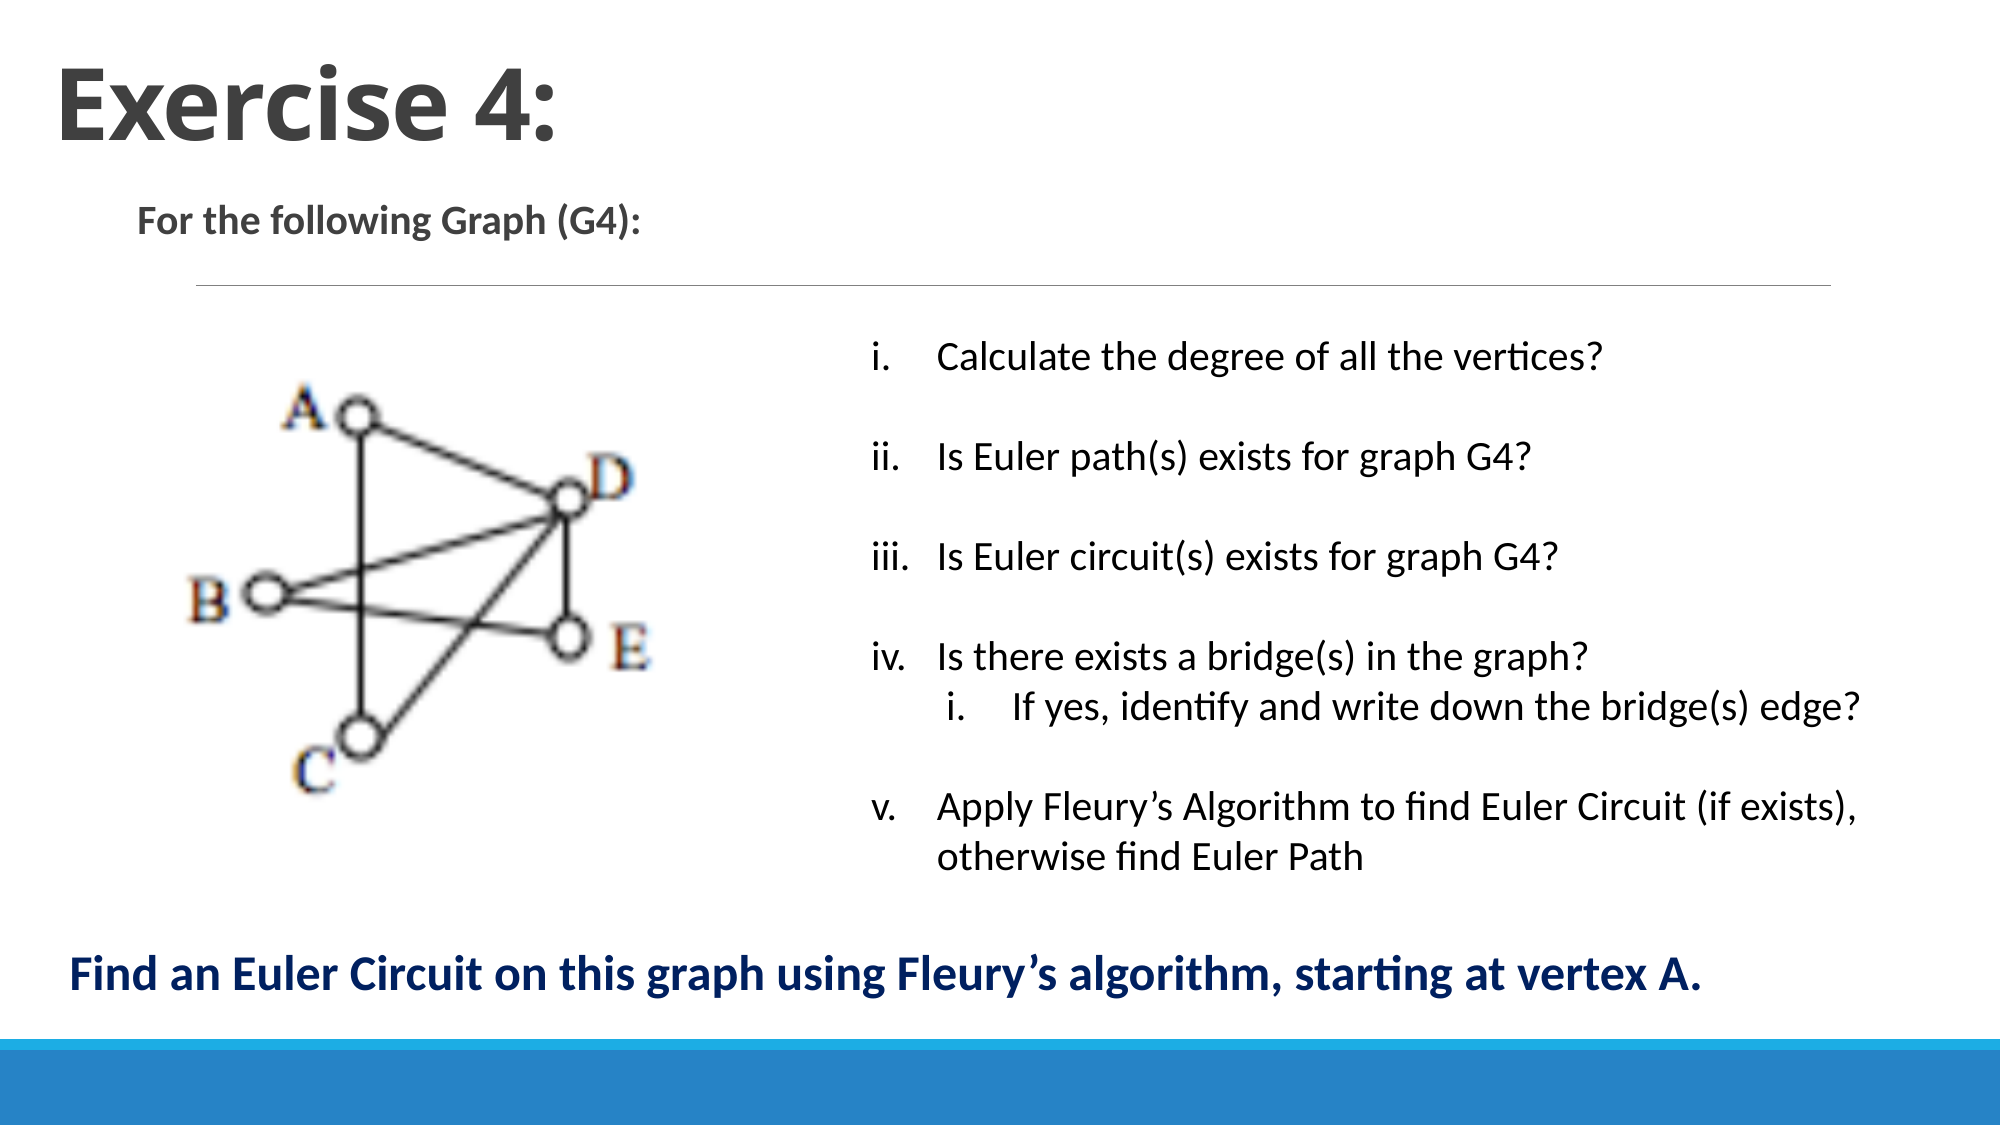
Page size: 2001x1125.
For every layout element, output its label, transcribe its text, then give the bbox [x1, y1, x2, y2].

text_box Calculate the degree of all the vertices? Is Euler path(s) exists for graph G4? Is Euler circuit(s) exists for graph G4? Is there exists a bridge(s) in the graph? If yes, identify and write down the bridge(s) edge? Apply Fleury’s Algorithm to find Euler Circuit (if exists), otherwise find Euler Path [856, 276, 1907, 887]
title Exercise 4: [38, 43, 1764, 169]
picture [136, 299, 725, 869]
list For the following Graph (G4): [137, 112, 1863, 933]
text_box Find an Euler Circuit on this graph using Fleury’s algorithm, starting at vertex A. [54, 933, 1946, 1009]
